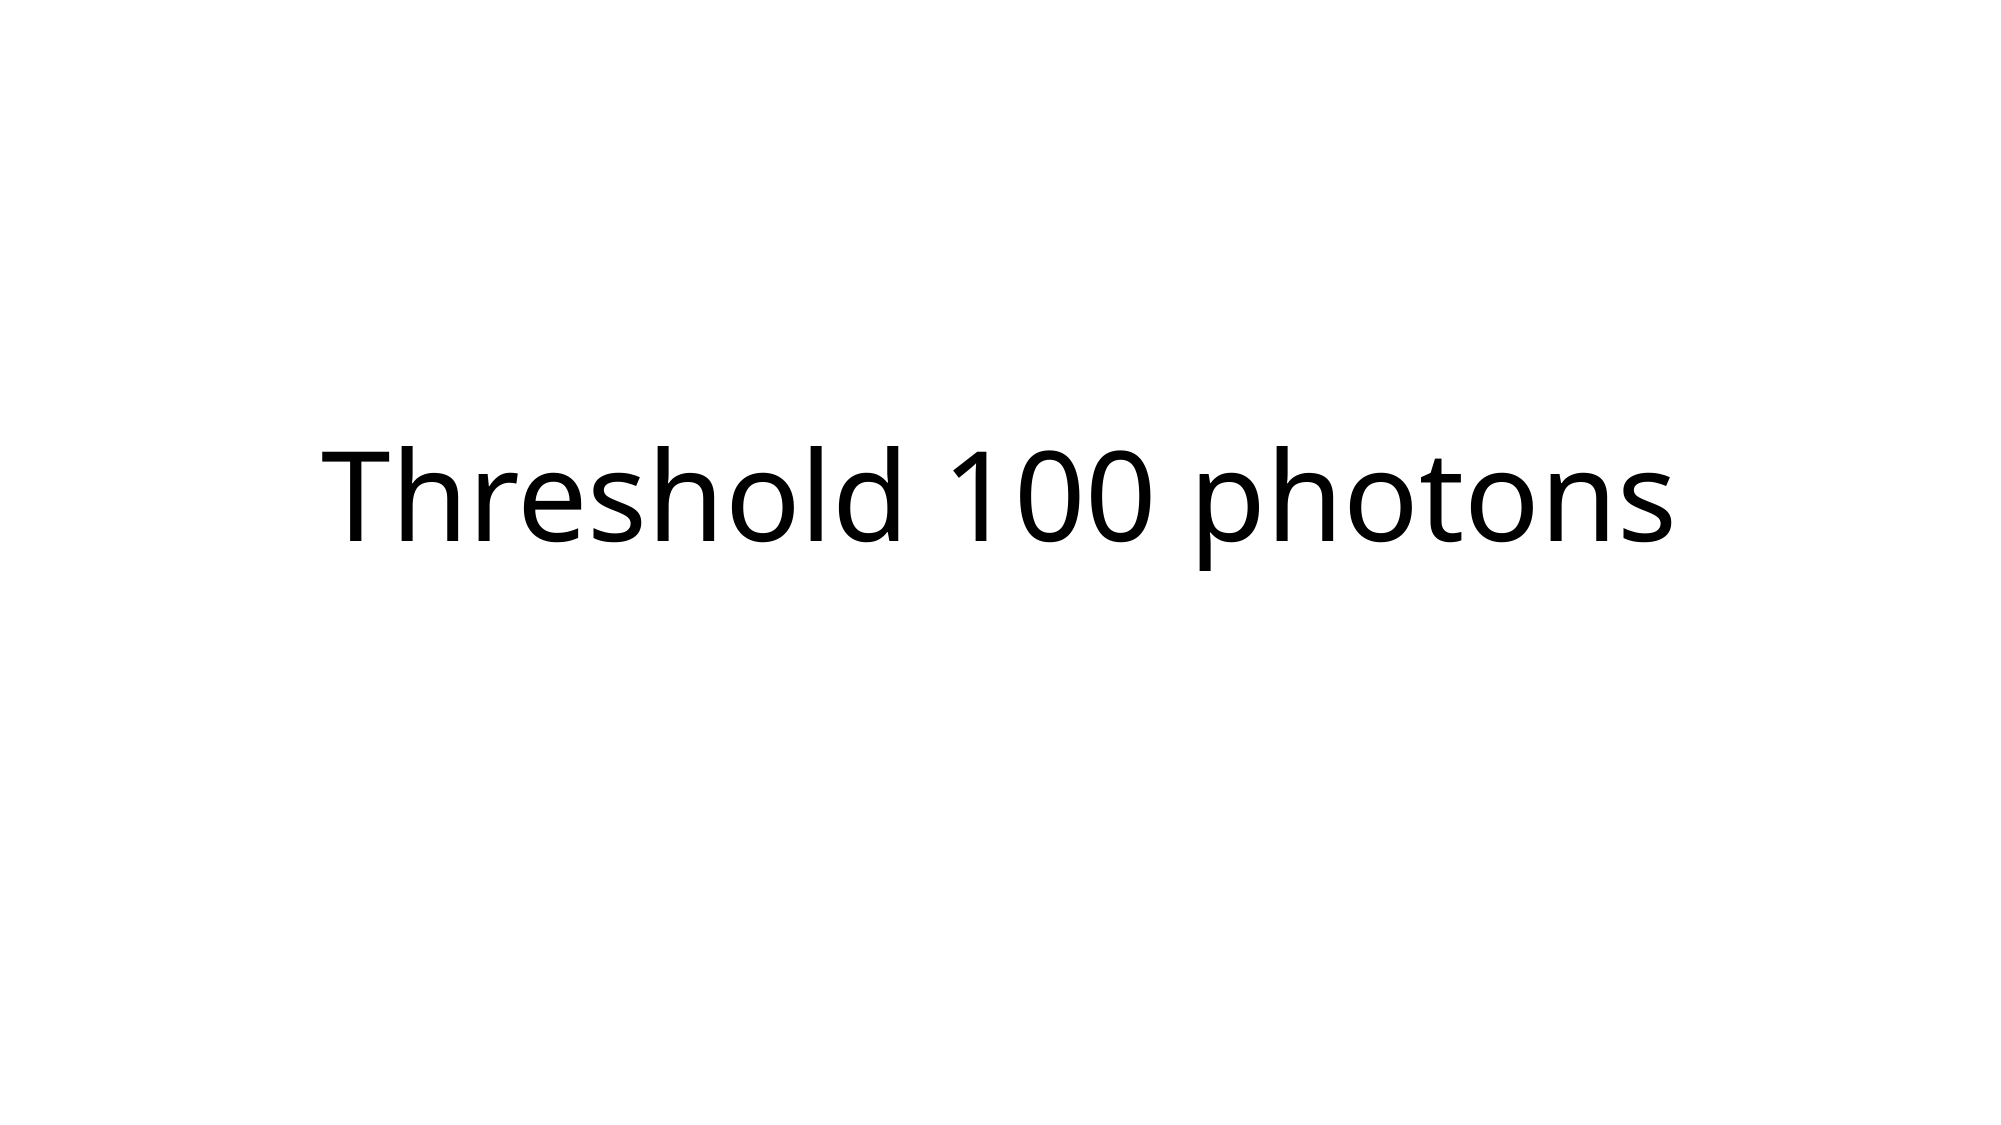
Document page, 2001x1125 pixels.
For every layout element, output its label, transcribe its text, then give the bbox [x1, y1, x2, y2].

title Threshold 100 photons [249, 184, 1750, 576]
